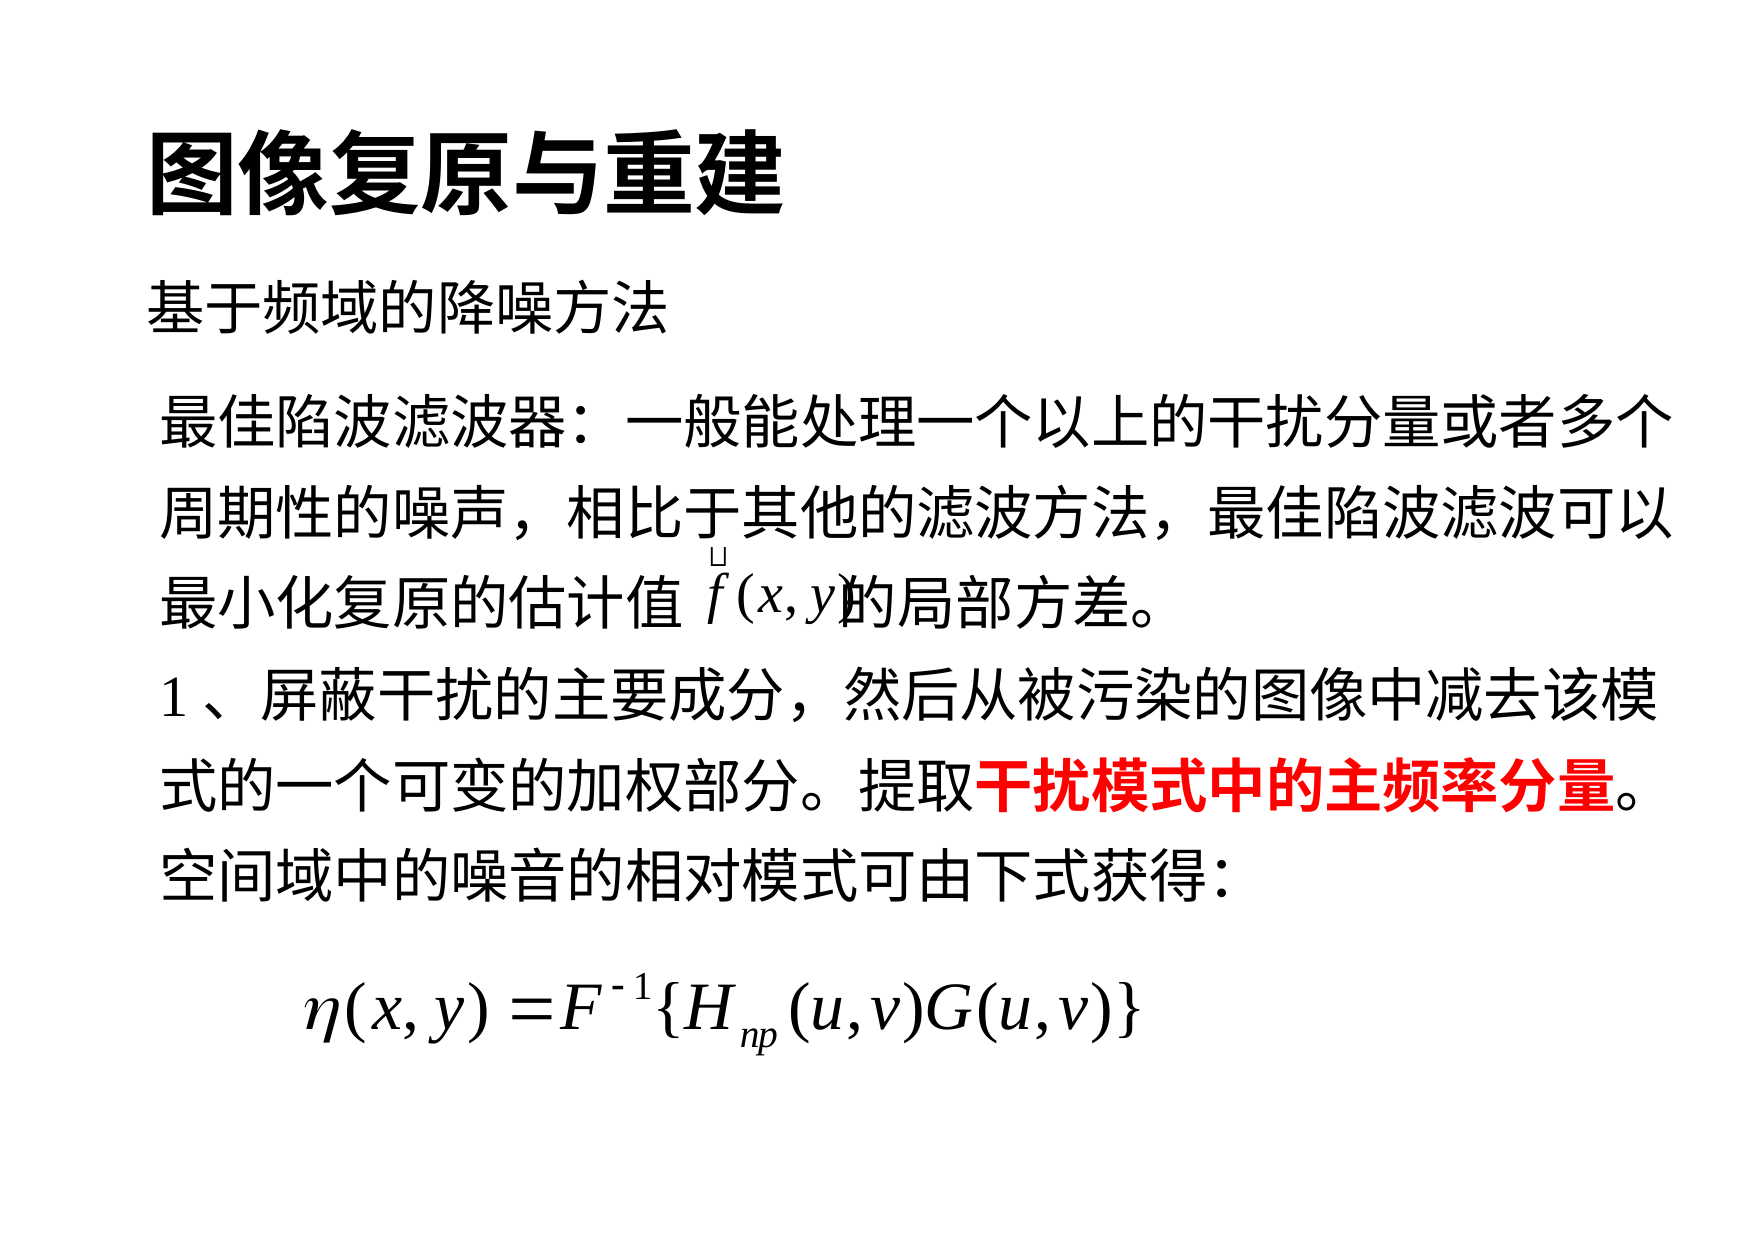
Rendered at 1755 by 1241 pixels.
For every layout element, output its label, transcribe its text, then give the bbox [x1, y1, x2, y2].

text_box 图像复原与重建 [144, 116, 1028, 227]
text_box 基于频域的降噪方法 [144, 262, 1520, 341]
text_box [688, 547, 866, 636]
text_box 最佳陷波滤波器：一般能处理一个以上的干扰分量或者多个周期性的噪声，相比于其他的滤波方法，最佳陷波滤波可以最小化复原的估计值 的局部方差。 1、屏蔽干扰的主要成分，然后从被污染的图像中减去该模式的一个可变的加权部分。提取干扰模式中的主频率分量。空间域中的噪音的相对模式可由下式获得： [144, 356, 1710, 917]
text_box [296, 956, 1154, 1070]
